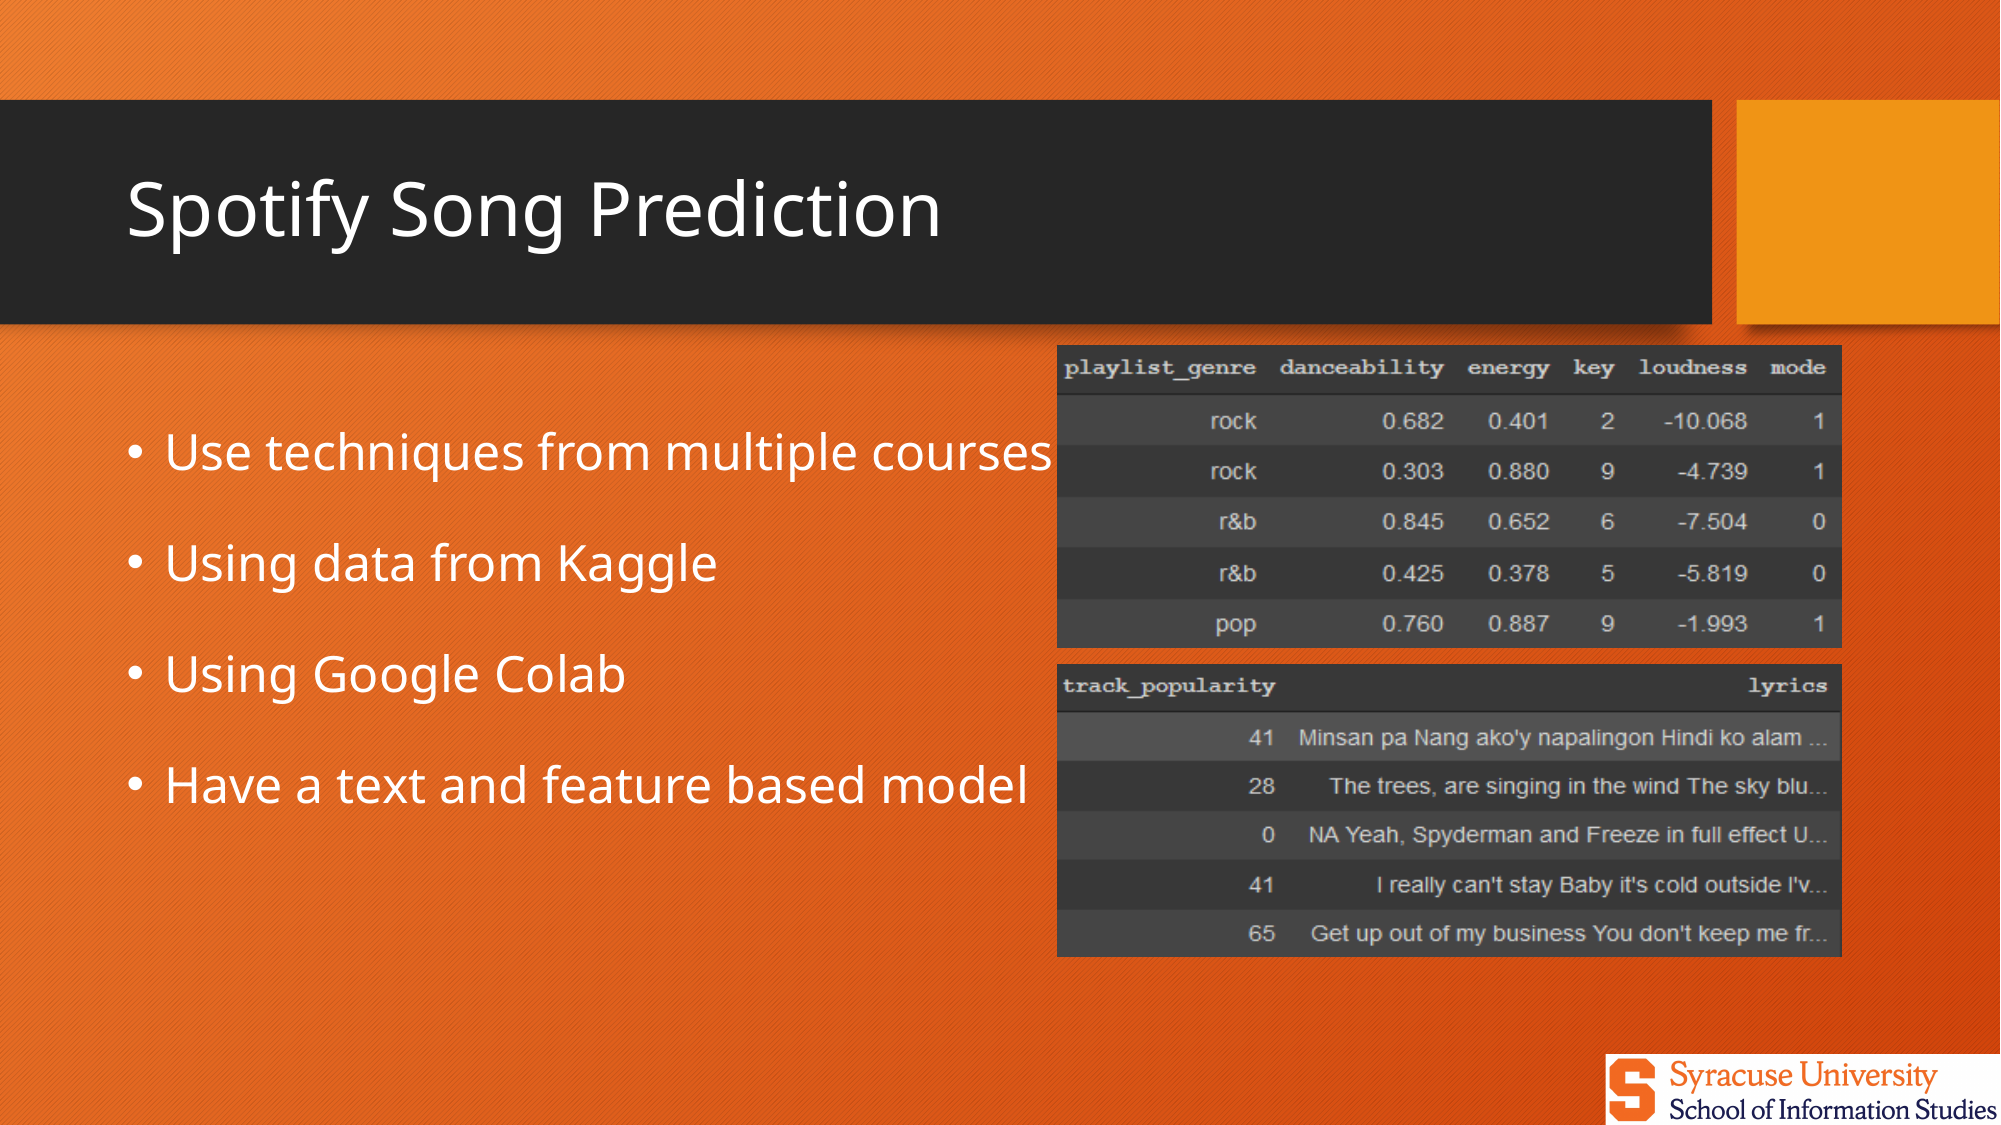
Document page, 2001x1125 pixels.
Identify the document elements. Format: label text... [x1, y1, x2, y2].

picture [1605, 1053, 2000, 1125]
picture [0, 325, 2000, 648]
list Use techniques from multiple courses Using data from Kaggle Using Google Colab Have a text and feature based model [111, 383, 1689, 974]
picture [1056, 664, 1842, 957]
title Spotify Song Prediction [111, 123, 1689, 301]
